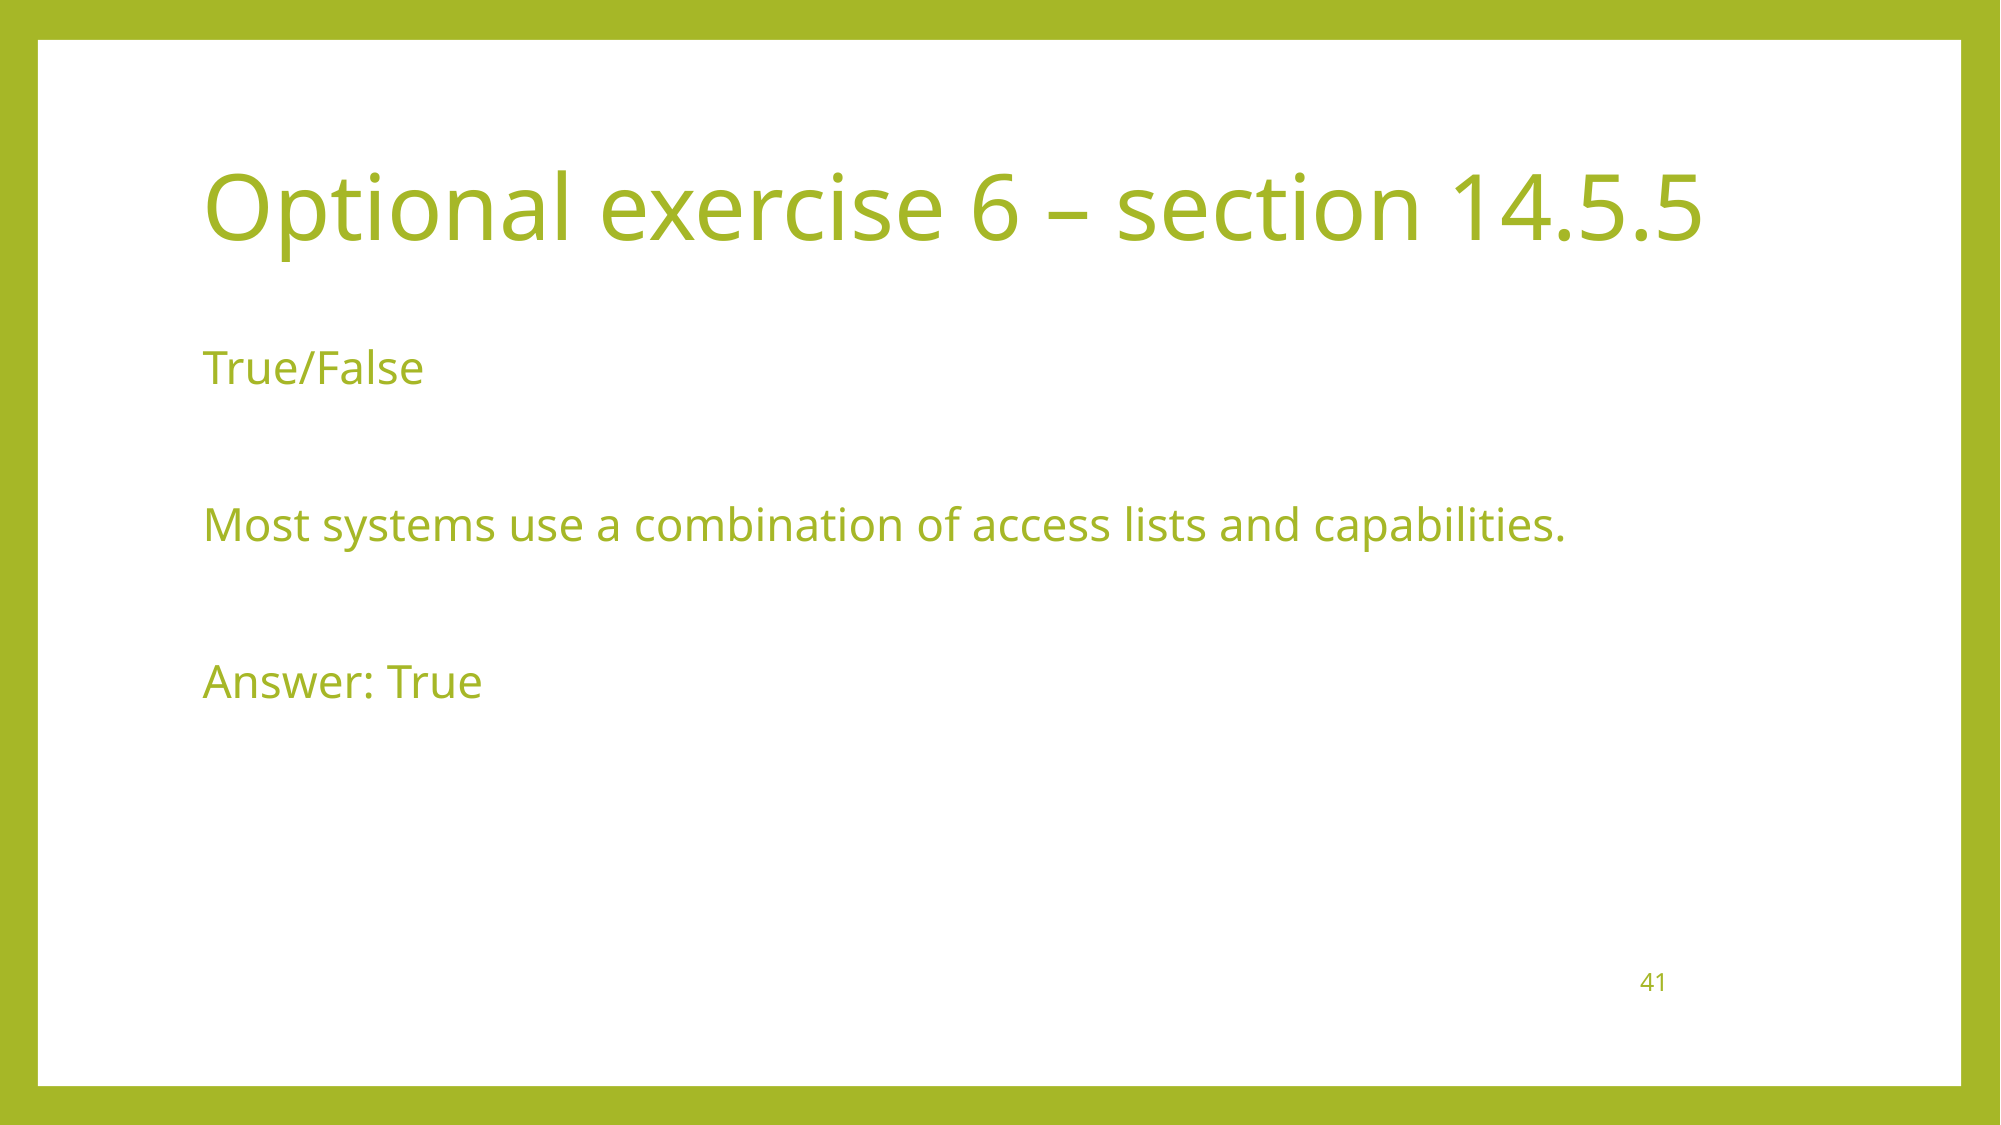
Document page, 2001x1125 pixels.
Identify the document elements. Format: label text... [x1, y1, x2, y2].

title Optional exercise 6 – section 14.5.5 [187, 99, 1808, 323]
slide_number 41 [1583, 940, 1684, 1027]
list True/False Most systems use a combination of access lists and capabilities. Answer: True [187, 337, 1808, 1000]
